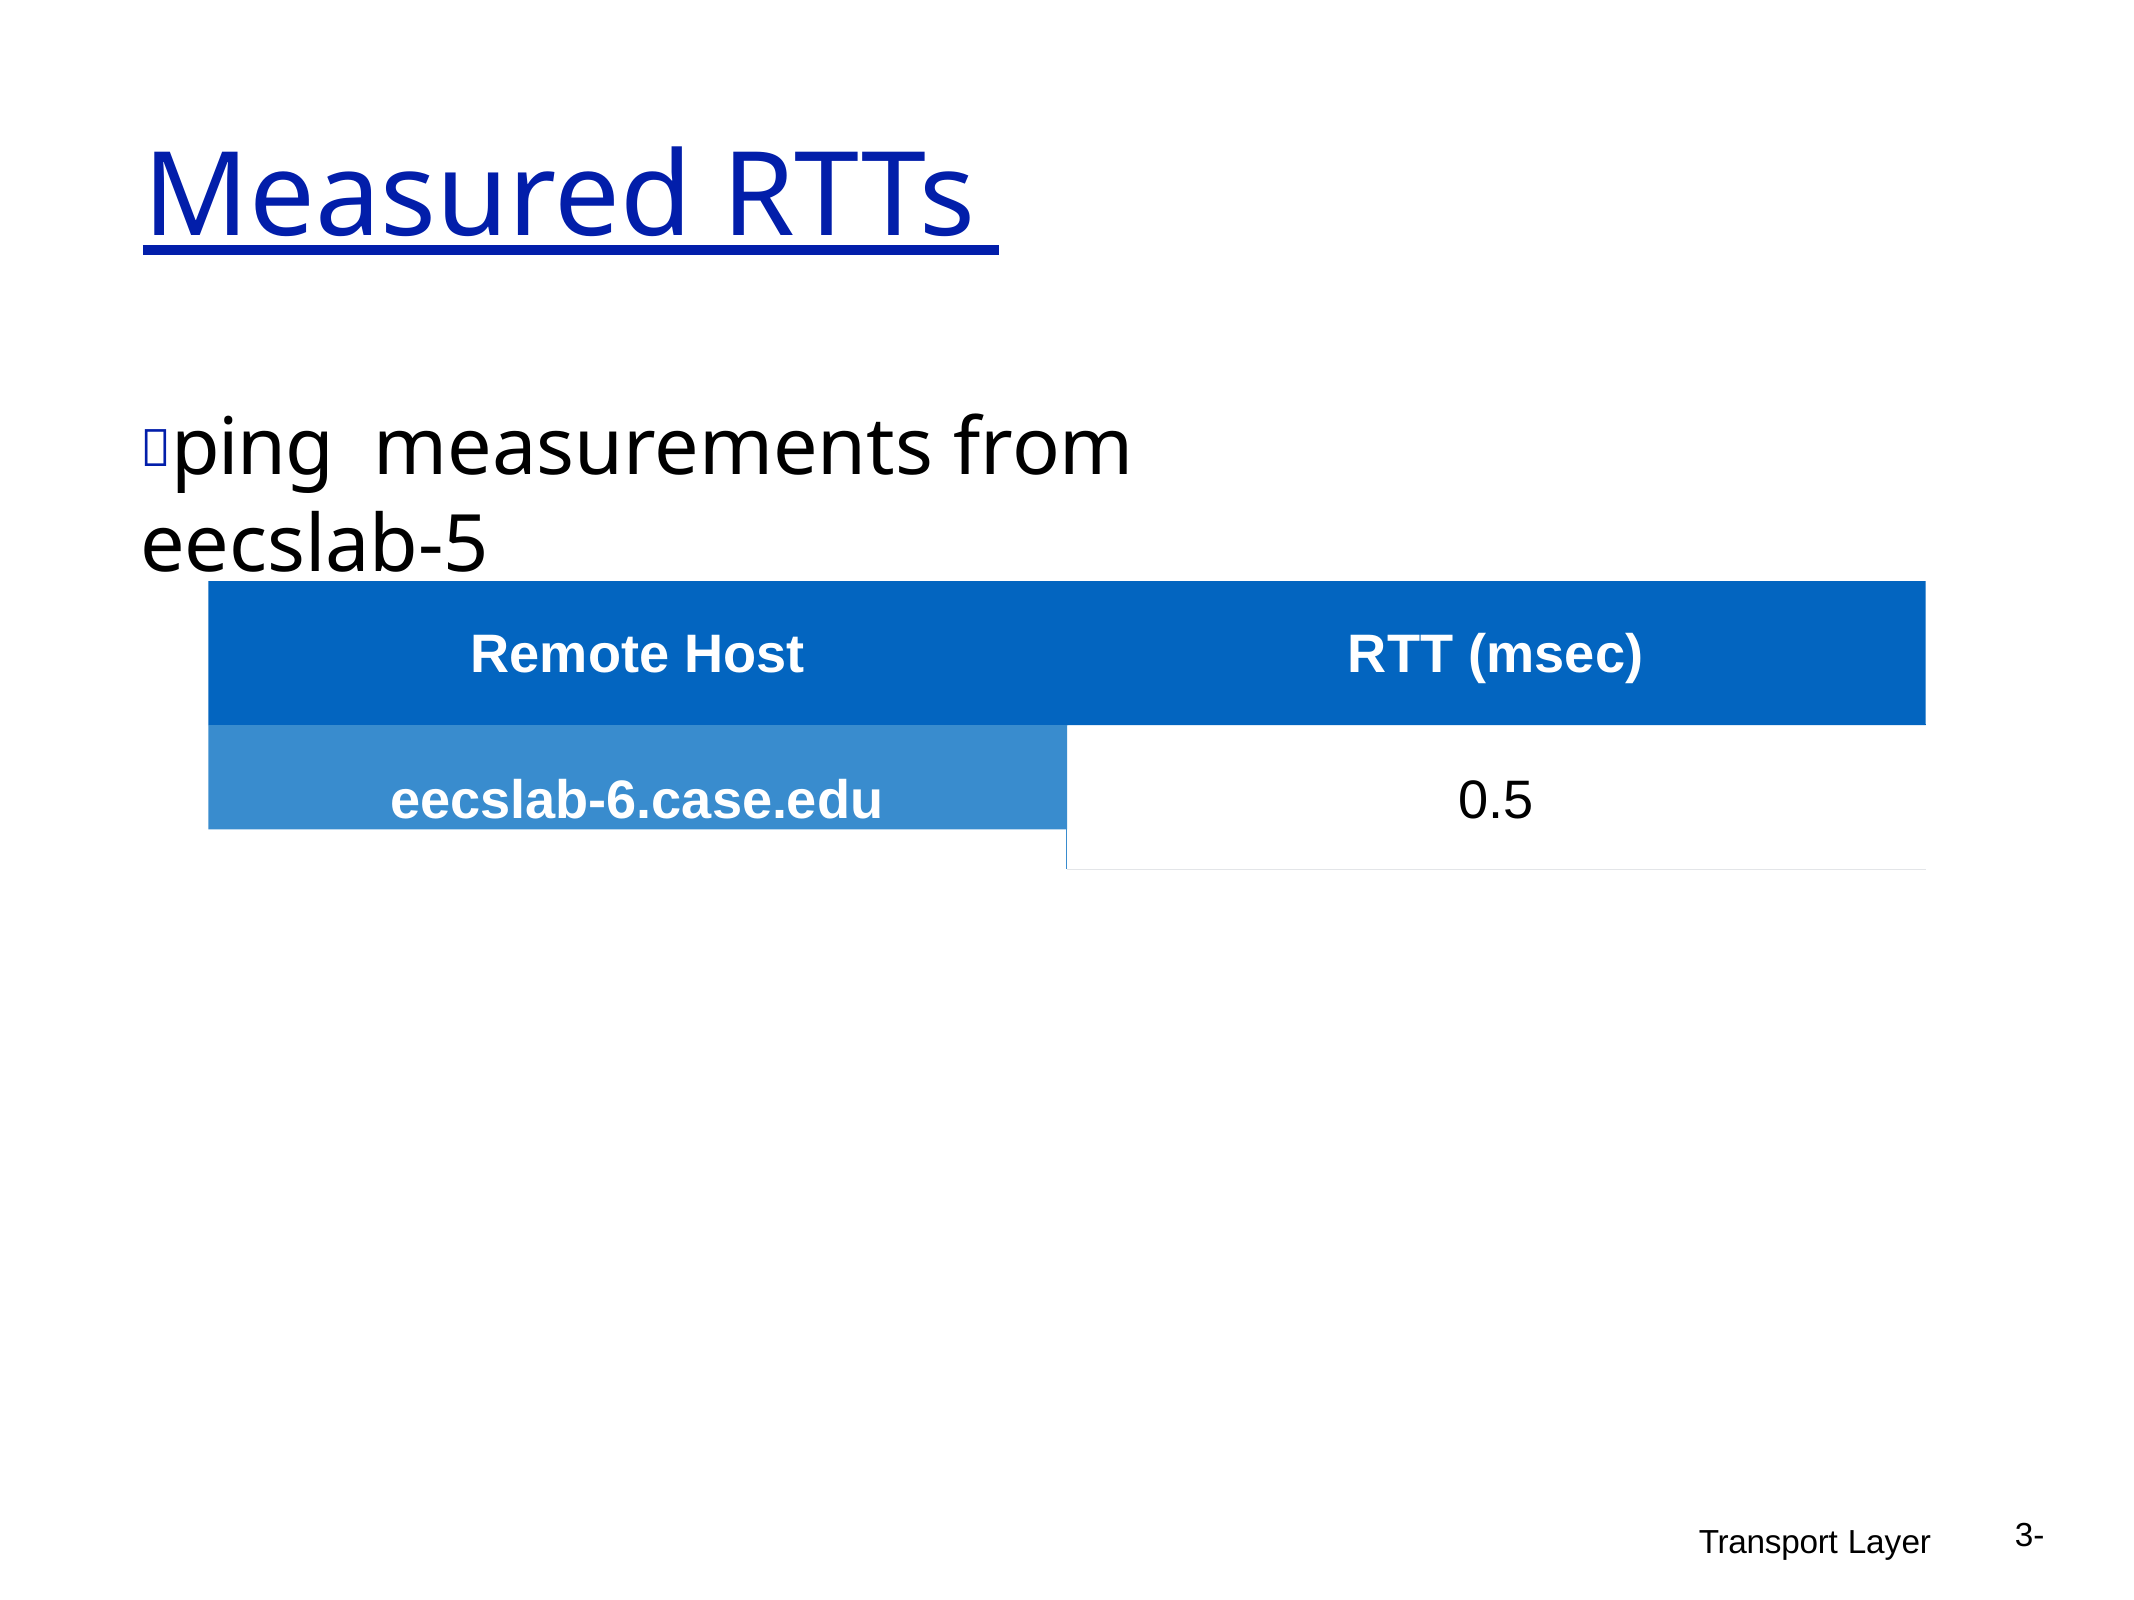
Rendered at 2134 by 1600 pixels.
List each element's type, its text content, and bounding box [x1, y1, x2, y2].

text_box Remote Host [470, 616, 807, 684]
text_box 0.5 [1458, 762, 1536, 830]
title Measured RTTs [141, 116, 1003, 383]
text_box ping measurements from eecslab-5 [133, 383, 1488, 588]
text_box [208, 581, 1066, 725]
footer 3- [2012, 1514, 2047, 1600]
text_box eecslab-6.case.edu [208, 725, 1066, 830]
text_box [1066, 581, 1926, 724]
text_box RTT (msec) [1347, 616, 1645, 684]
slide_number Transport Layer [1696, 1520, 1938, 1600]
